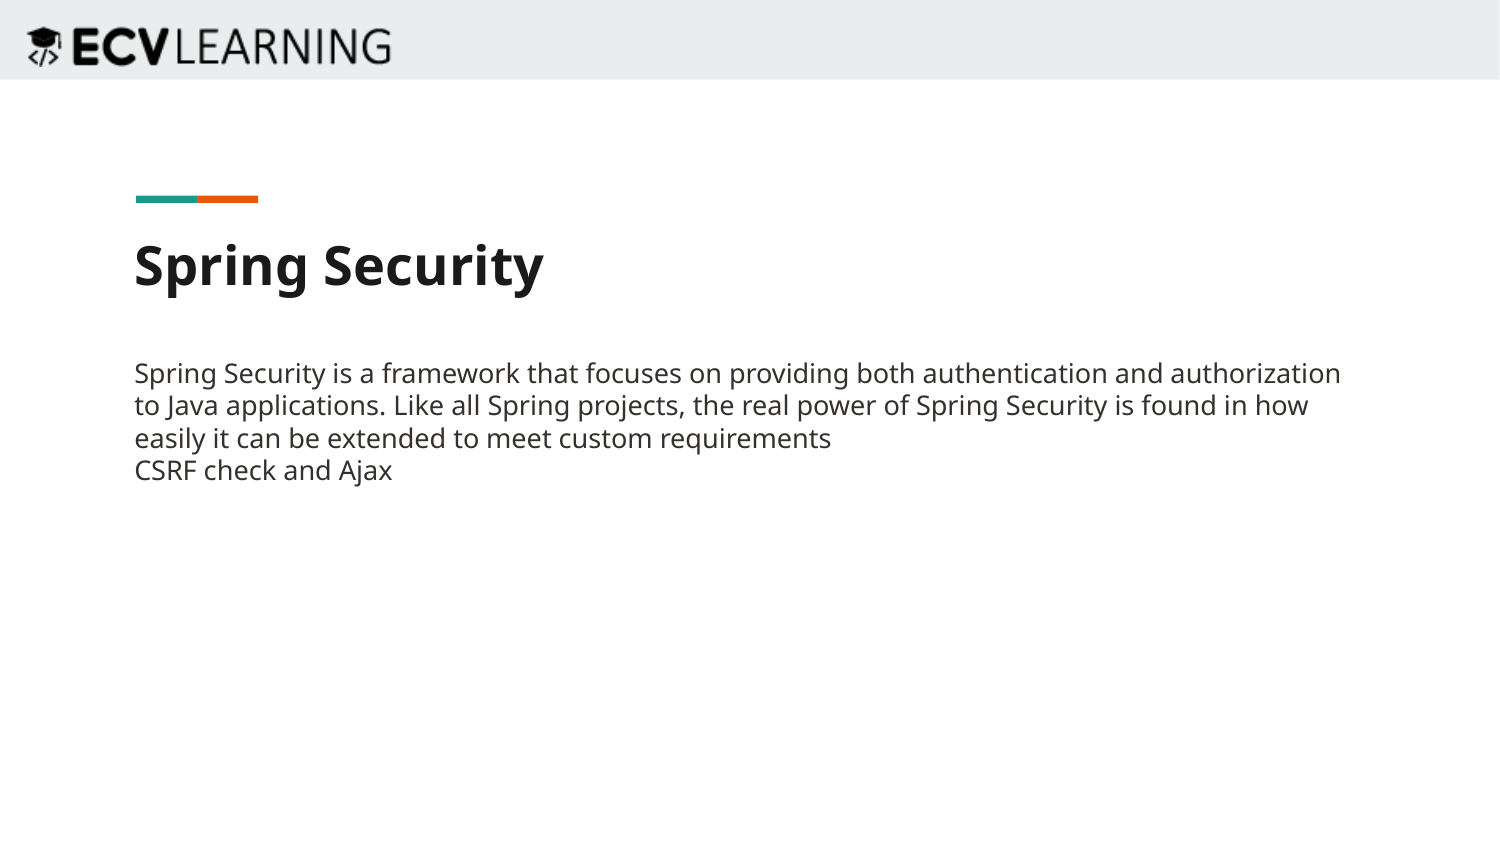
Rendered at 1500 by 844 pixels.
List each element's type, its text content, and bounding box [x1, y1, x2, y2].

picture [24, 24, 396, 67]
text_box Spring Security [119, 216, 1381, 304]
text_box Spring Security is a framework that focuses on providing both authentication and authorization to Java applications. Like all Spring projects, the real power of Spring Security is found in how easily it can be extended to meet custom requirements CSRF check and Ajax [119, 341, 1381, 712]
